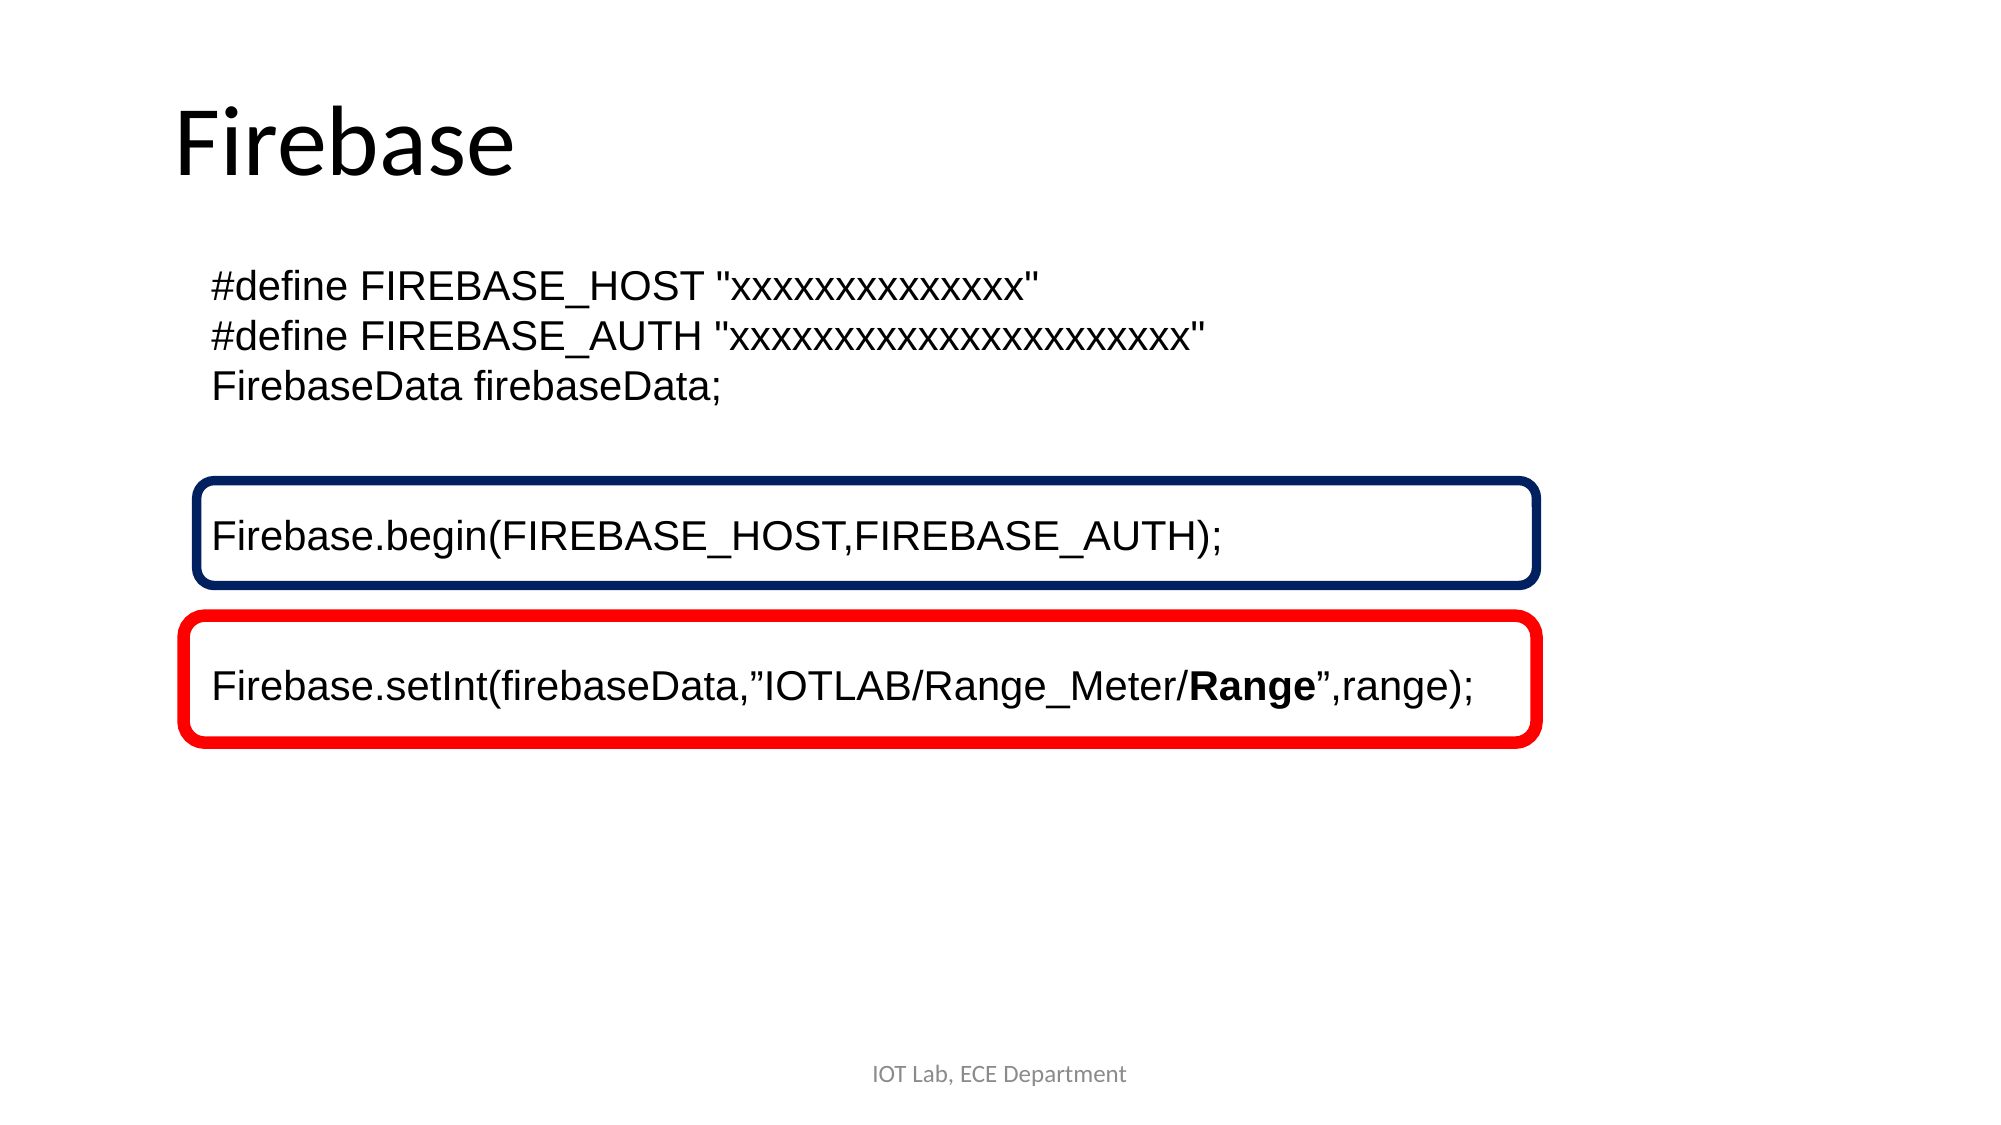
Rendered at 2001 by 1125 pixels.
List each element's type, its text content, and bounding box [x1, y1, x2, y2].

text_box #define FIREBASE_HOST "xxxxxxxxxxxxxx" #define FIREBASE_AUTH "xxxxxxxxxxxxxxxxxxxxxx" FirebaseData firebaseData; Firebase.begin(FIREBASE_HOST,FIREBASE_AUTH); Firebase.setInt(firebaseData,”IOTLAB/Range_Meter/Range”,range); [196, 251, 1966, 787]
text_box [182, 614, 1538, 744]
text_box [195, 479, 1538, 587]
footer IOT Lab, ECE Department [662, 1042, 1338, 1103]
title Firebase [137, 34, 1863, 252]
